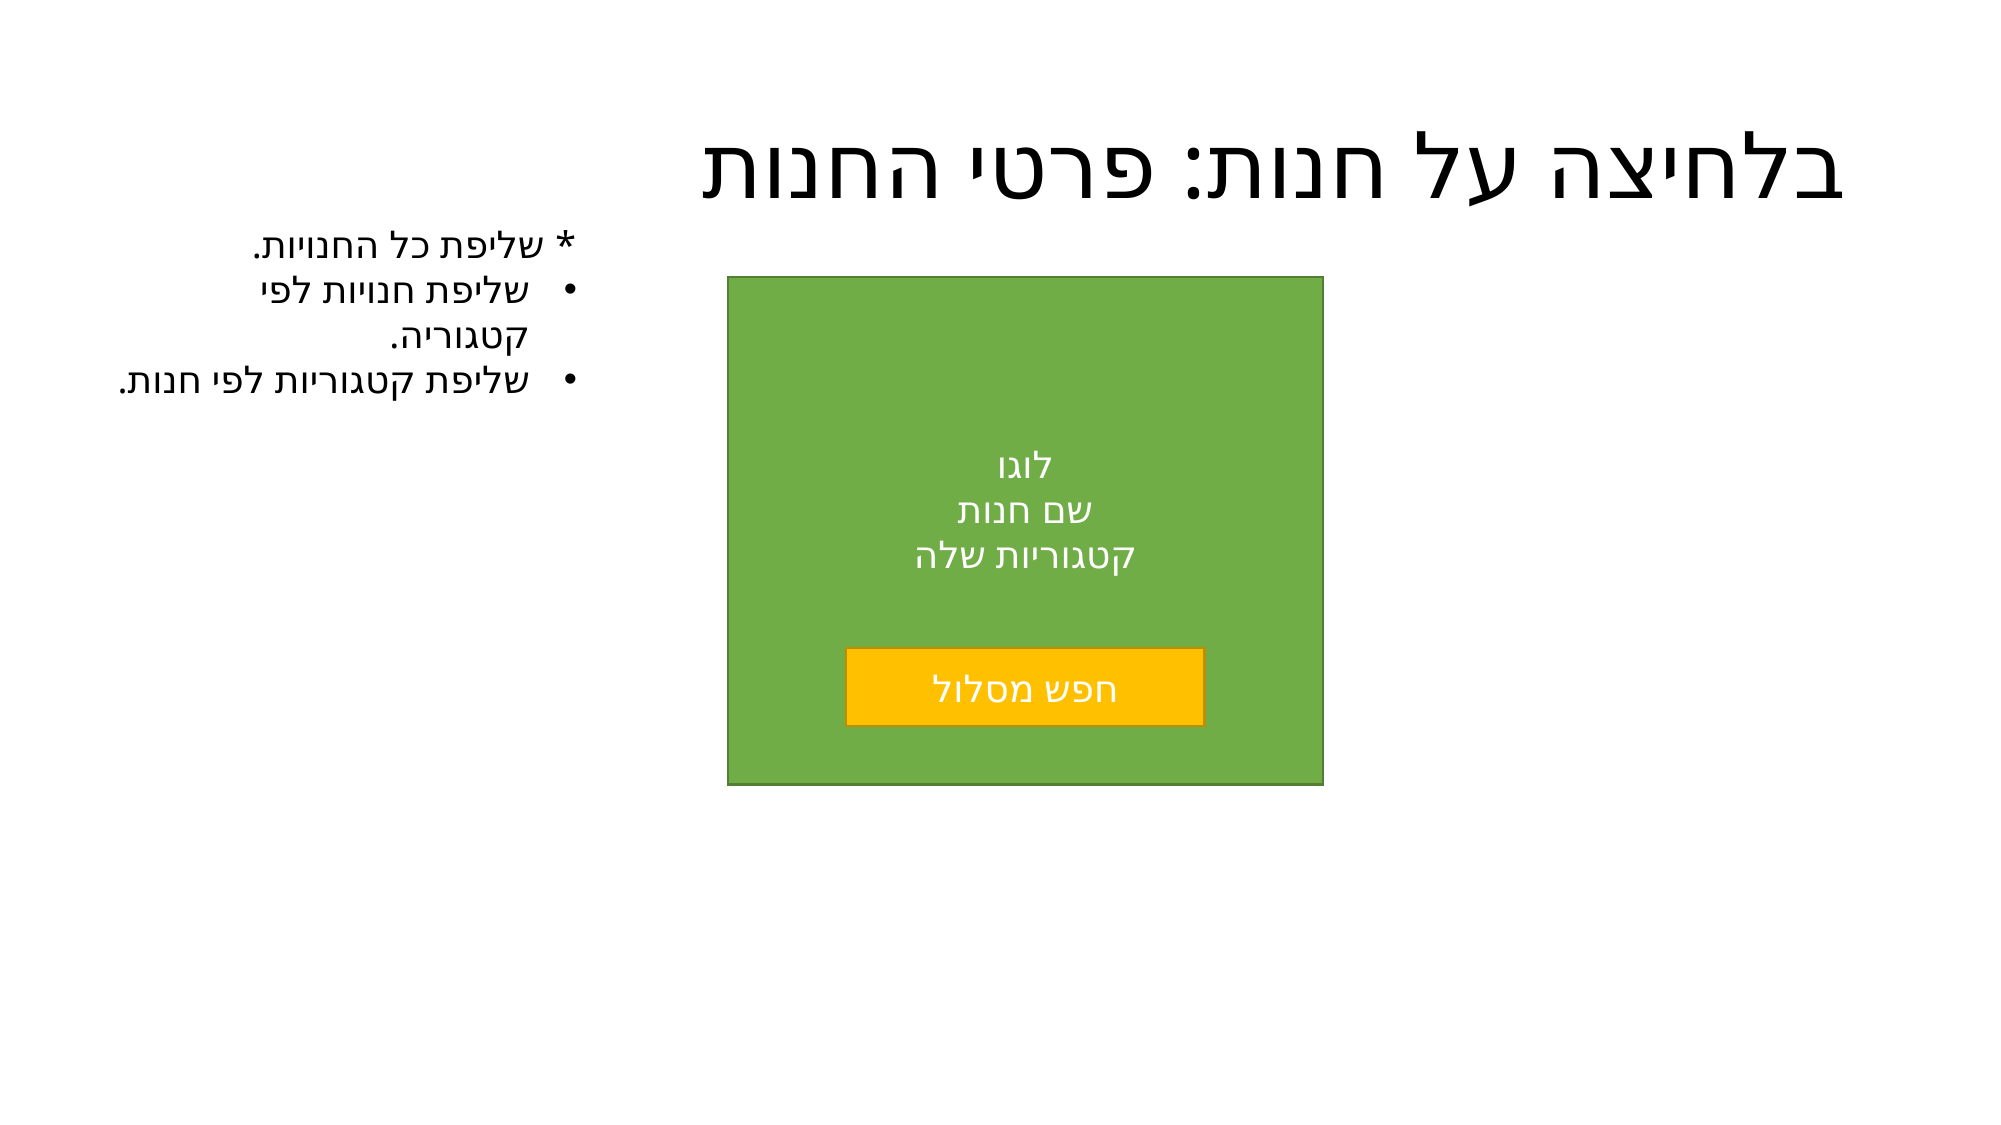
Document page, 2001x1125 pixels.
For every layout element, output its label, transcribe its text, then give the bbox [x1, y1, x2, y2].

title בלחיצה על חנות: פרטי החנות [137, 59, 1863, 278]
text_box חפש מסלול [845, 647, 1206, 727]
text_box * שליפת כל החנויות. שליפת חנויות לפי קטגוריה. שליפת קטגוריות לפי חנות. [98, 214, 592, 454]
text_box לוגו שם חנות קטגוריות שלה [727, 276, 1324, 786]
